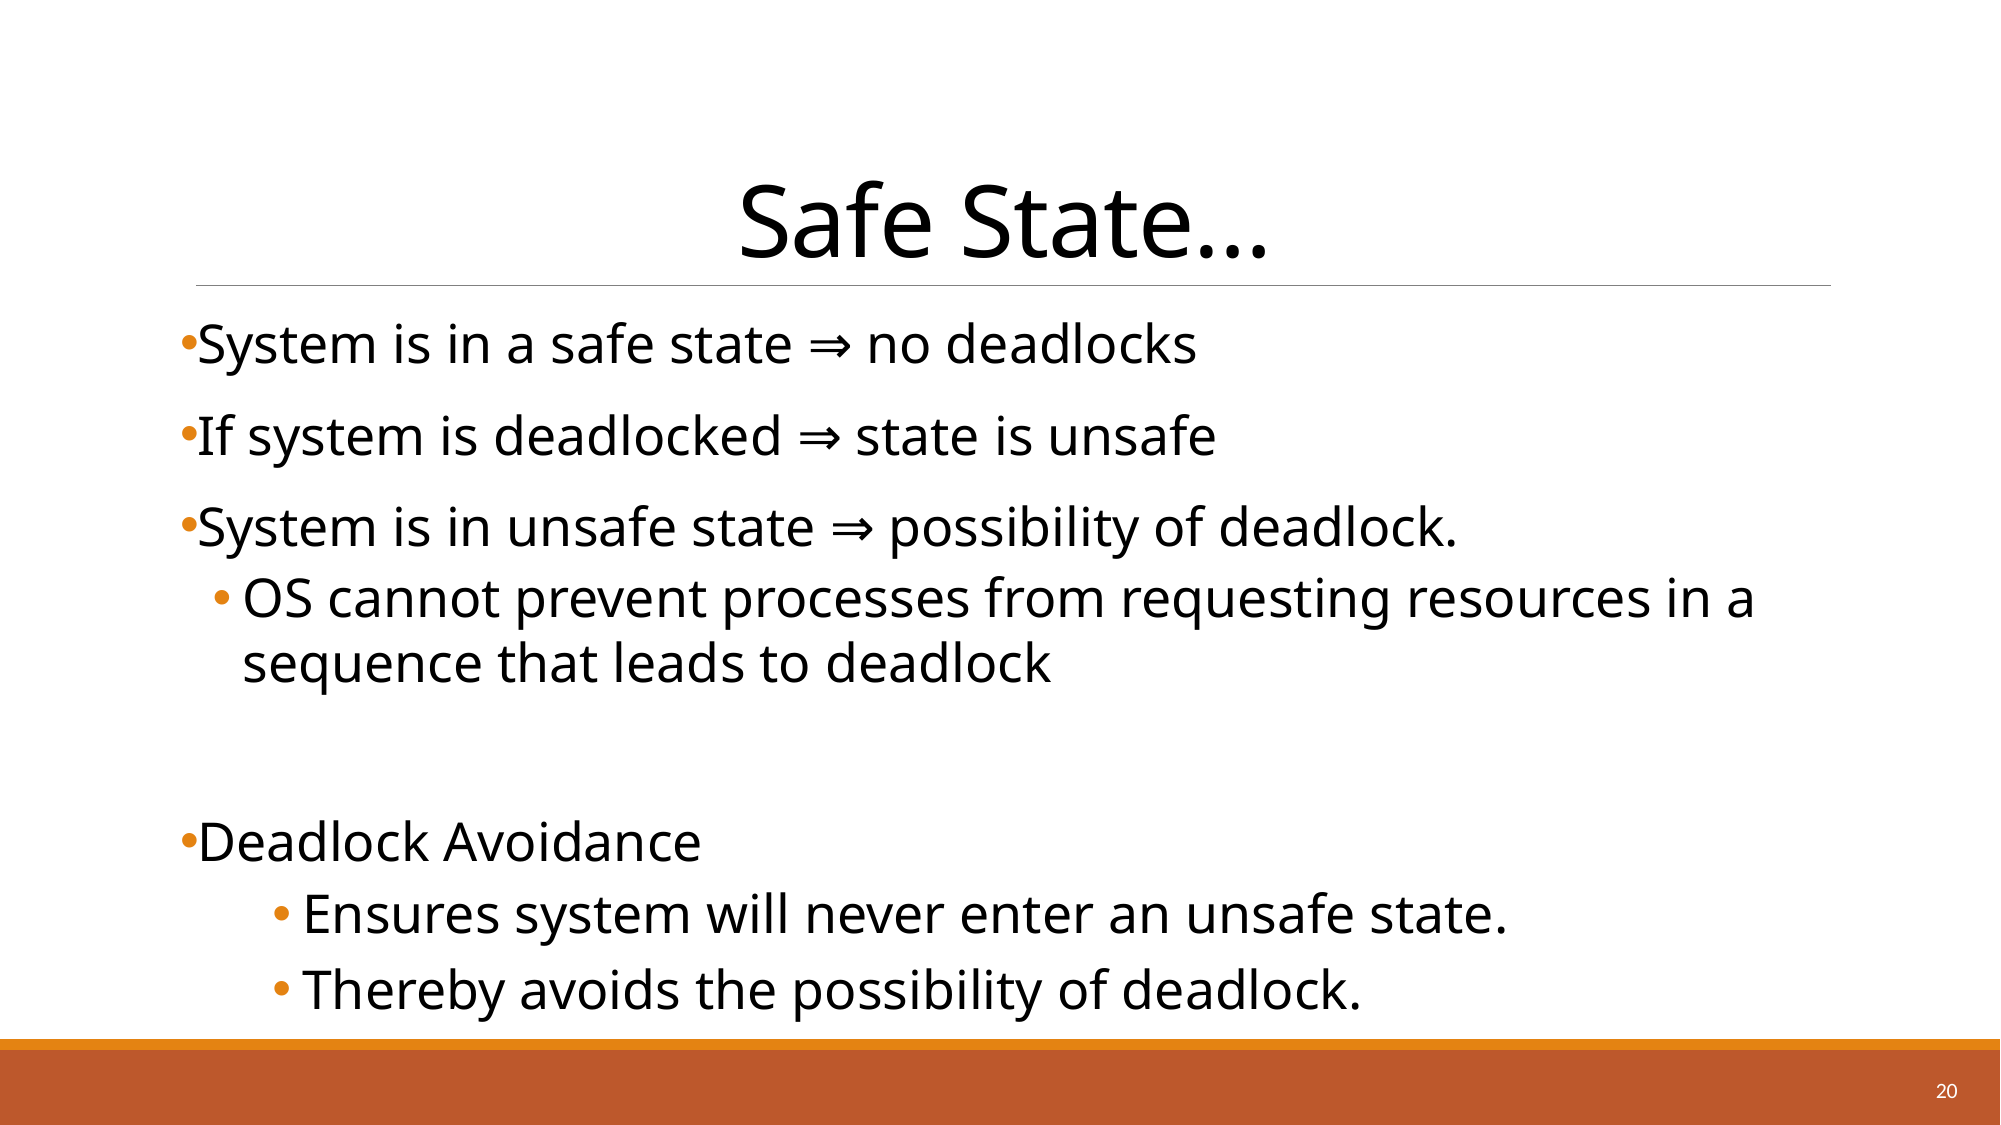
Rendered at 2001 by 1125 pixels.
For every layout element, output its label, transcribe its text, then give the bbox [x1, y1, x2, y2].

slide_number 20 [1757, 1059, 1973, 1120]
title Safe State… [180, 47, 1830, 285]
list System is in a safe state ⇒ no deadlocks If system is deadlocked ⇒ state is unsafe System is in unsafe state ⇒ possibility of deadlock. OS cannot prevent processes from requesting resources in a sequence that leads to deadlock Deadlock Avoidance Ensures system will never enter an unsafe state. Thereby avoids the possibility of deadlock. [180, 302, 1922, 1034]
